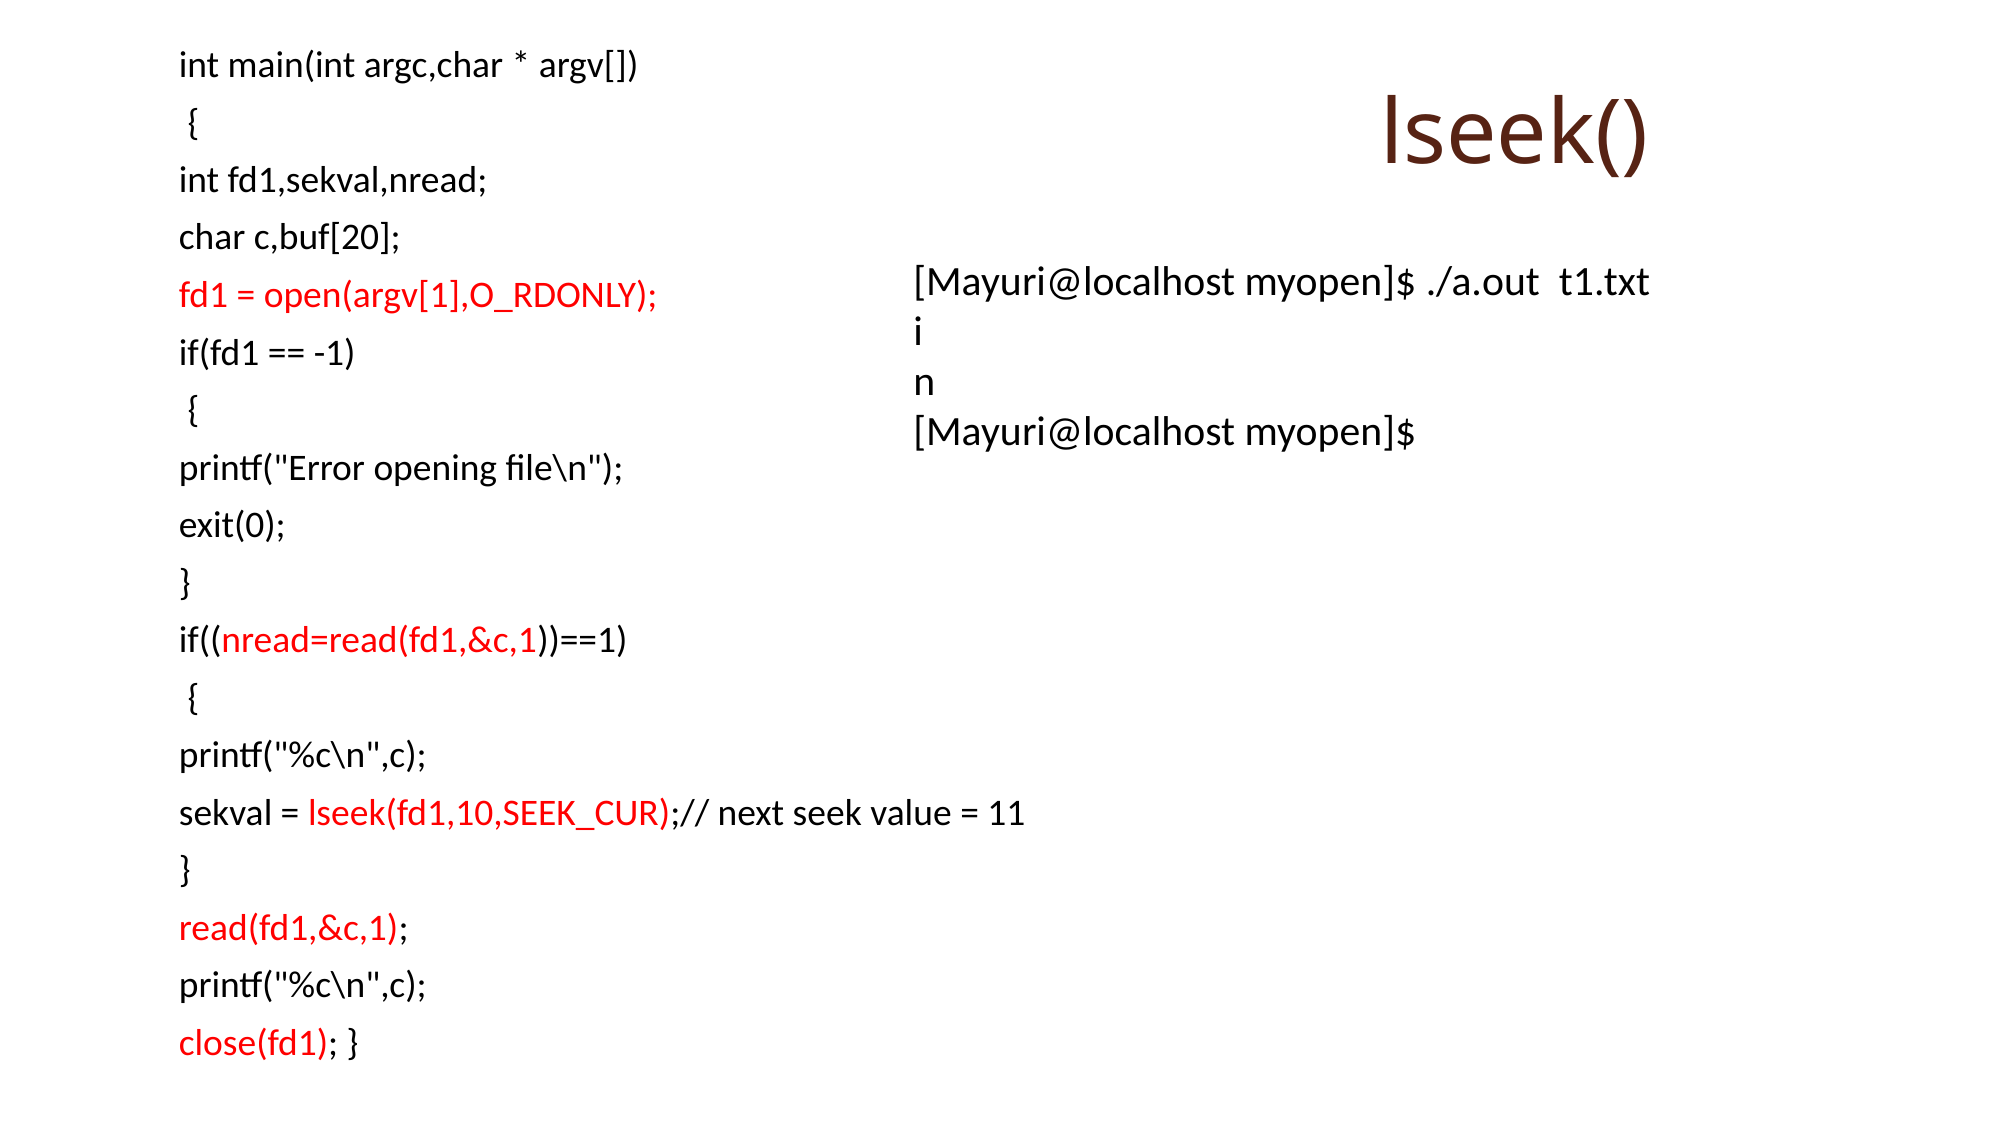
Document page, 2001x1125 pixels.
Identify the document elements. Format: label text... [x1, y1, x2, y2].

text_box int main(int argc,char * argv[]) { int fd1,sekval,nread; char c,buf[20]; fd1 = open(argv[1],O_RDONLY); if(fd1 == -1) { printf("Error opening file\n"); exit(0); } if((nread=read(fd1,&c,1))==1) { printf("%c\n",c); sekval = lseek(fd1,10,SEEK_CUR);// next seek value = 11 } read(fd1,&c,1); printf("%c\n",c); close(fd1); } [150, 37, 1345, 1077]
text_box [Mayuri@localhost myopen]$ ./a.out t1.txt i n [Mayuri@localhost myopen]$ [900, 246, 2000, 412]
text_box lseek() [1365, 33, 1860, 222]
